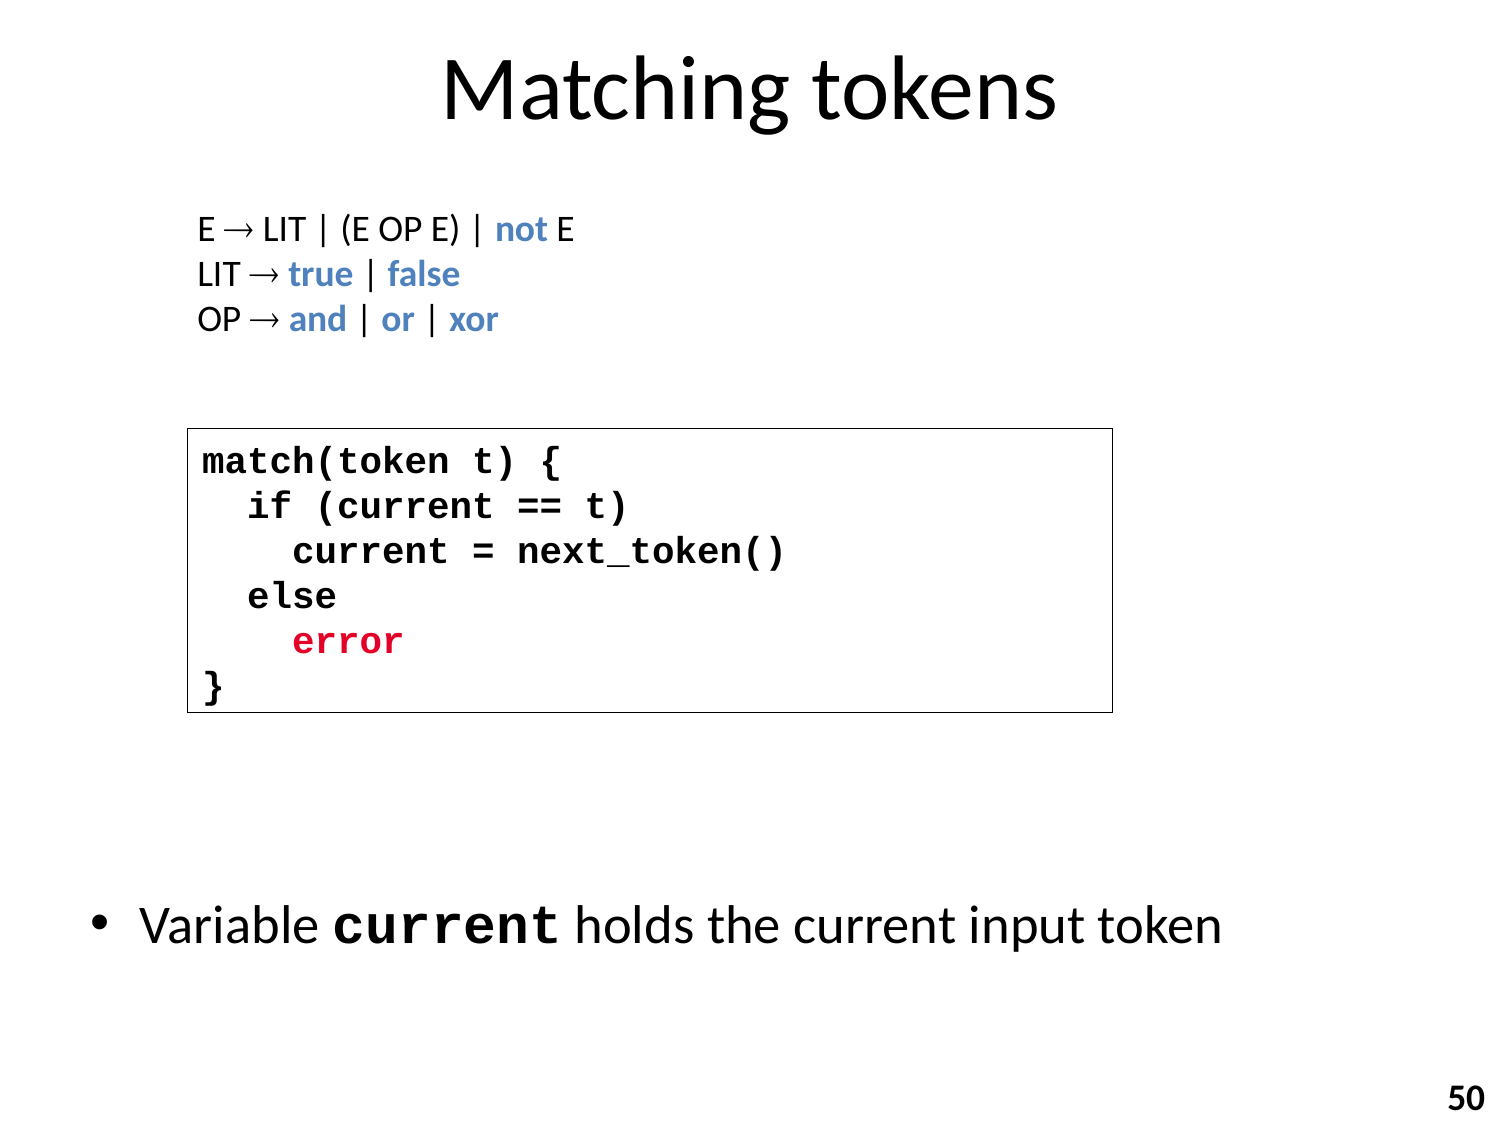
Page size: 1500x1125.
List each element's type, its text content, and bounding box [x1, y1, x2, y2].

title Matching tokens [75, 19, 1425, 147]
slide_number 50 [1423, 1065, 1500, 1125]
text_box E  LIT | (E OP E) | not E LIT  true | false OP  and | or | xor [171, 196, 621, 346]
text_box match(token t) { if (current == t) current = next_token() else error } [187, 428, 1113, 713]
list Variable current holds the current input token [75, 881, 1425, 1005]
